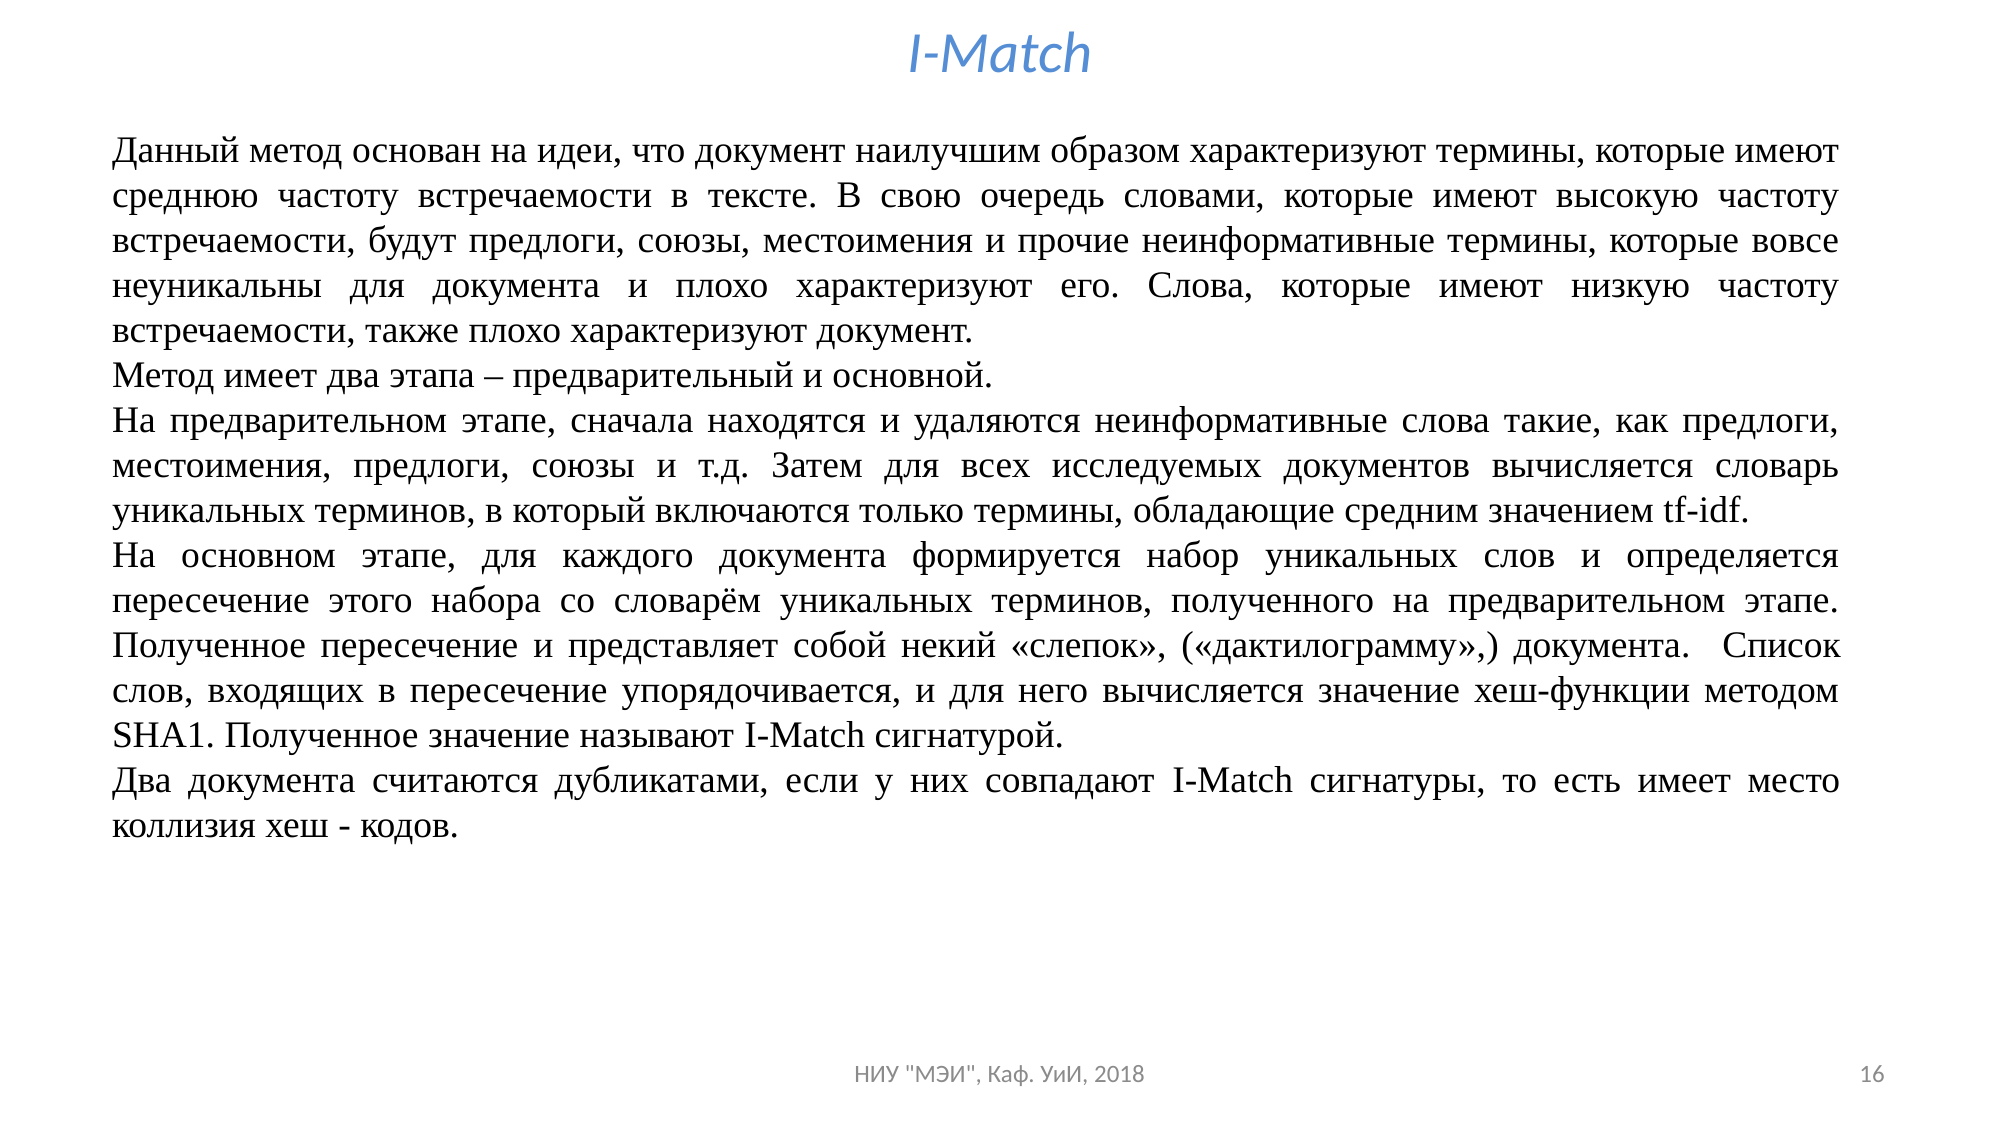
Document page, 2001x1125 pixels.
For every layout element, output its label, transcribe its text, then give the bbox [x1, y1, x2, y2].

slide_number 16 [1433, 1042, 1900, 1103]
footer НИУ "МЭИ", Каф. УиИ, 2018 [683, 1042, 1317, 1103]
title I-Match [39, 18, 1961, 80]
text_box Данный метод основан на идеи, что документ наилучшим образом характеризуют термины, которые имеют среднюю частоту встречаемости в тексте. В свою очередь словами, которые имеют высокую частоту встречаемости, будут предлоги, союзы, местоимения и прочие неинформативные термины, которые вовсе неуникальны для документа и плохо характеризуют его. Слова, которые имеют низкую частоту встречаемости, также плохо характеризуют документ. Метод имеет два этапа – предварительный и основной. На предварительном этапе, сначала находятся и удаляются неинформативные слова такие, как предлоги, местоимения, предлоги, союзы и т.д. Затем для всех исследуемых документов вычисляется словарь уникальных терминов, в который включаются только термины, обладающие средним значением tf-idf. На основном этапе, для каждого документа формируется набор уникальных слов и определяется пересечение этого набора со словарём уникальных терминов, полученного на предварительном этапе. Полученное пересечение и представляет собой некий «слепок», («дактилограмму»,) документа. Cписок слов, входящих в пересечение упорядочивается, и для него вычисляется значение хеш-функции методом SHA1. Полученное значение называют I-Match сигнатурой. Два документа считаются дубликатами, если у них совпадают I-Match сигнатуры, то есть имеет место коллизия хеш - кодов. [97, 117, 1900, 853]
